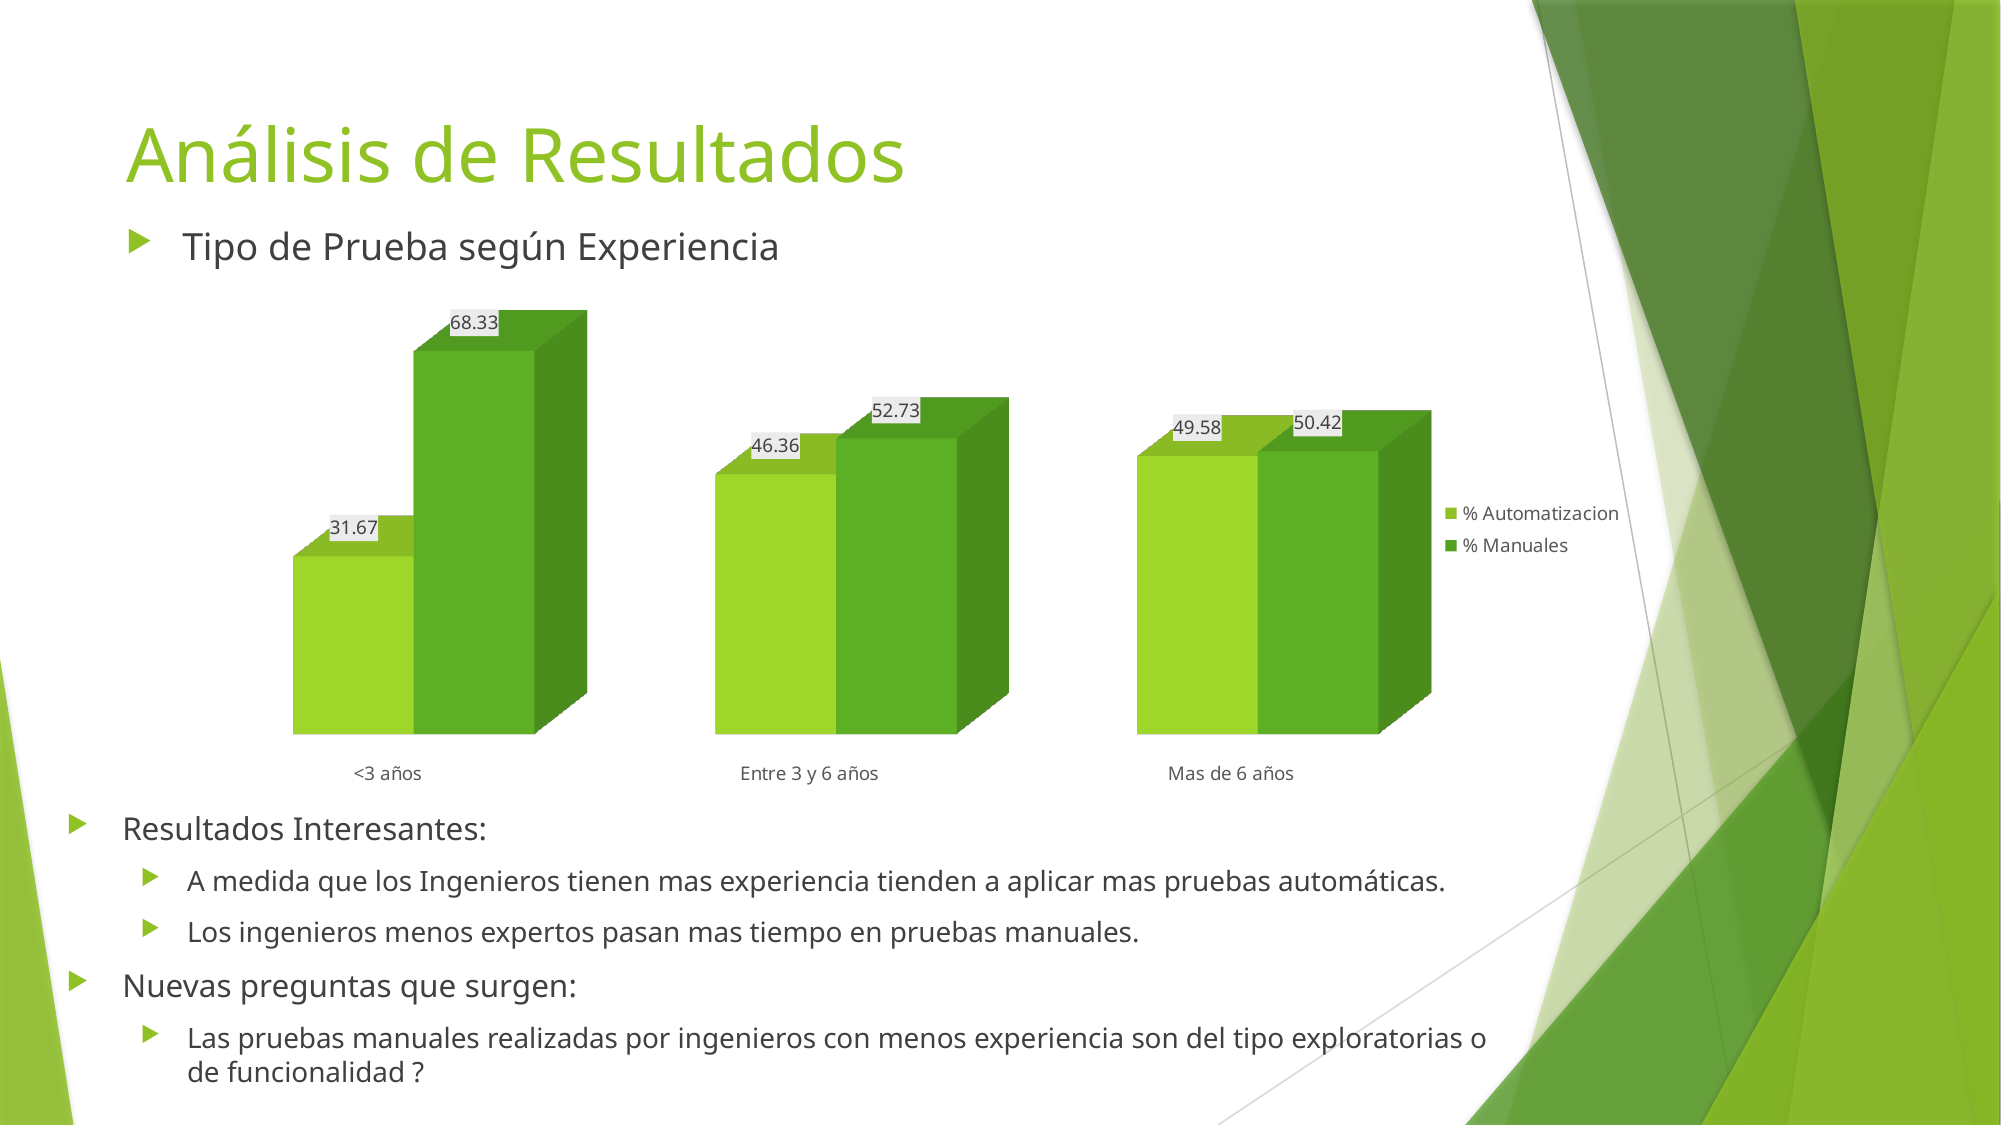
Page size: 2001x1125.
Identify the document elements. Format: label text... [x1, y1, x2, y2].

text_box Resultados Interesantes: A medida que los Ingenieros tienen mas experiencia tienden a aplicar mas pruebas automáticas. Los ingenieros menos expertos pasan mas tiempo en pruebas manuales. Nuevas preguntas que surgen: Las pruebas manuales realizadas por ingenieros con menos experiencia son del tipo exploratorias o de funcionalidad ? [51, 801, 1517, 1097]
list Tipo de Prueba según Experiencia [111, 215, 1091, 282]
title Análisis de Resultados [111, 99, 1520, 240]
chart [129, 257, 1638, 802]
